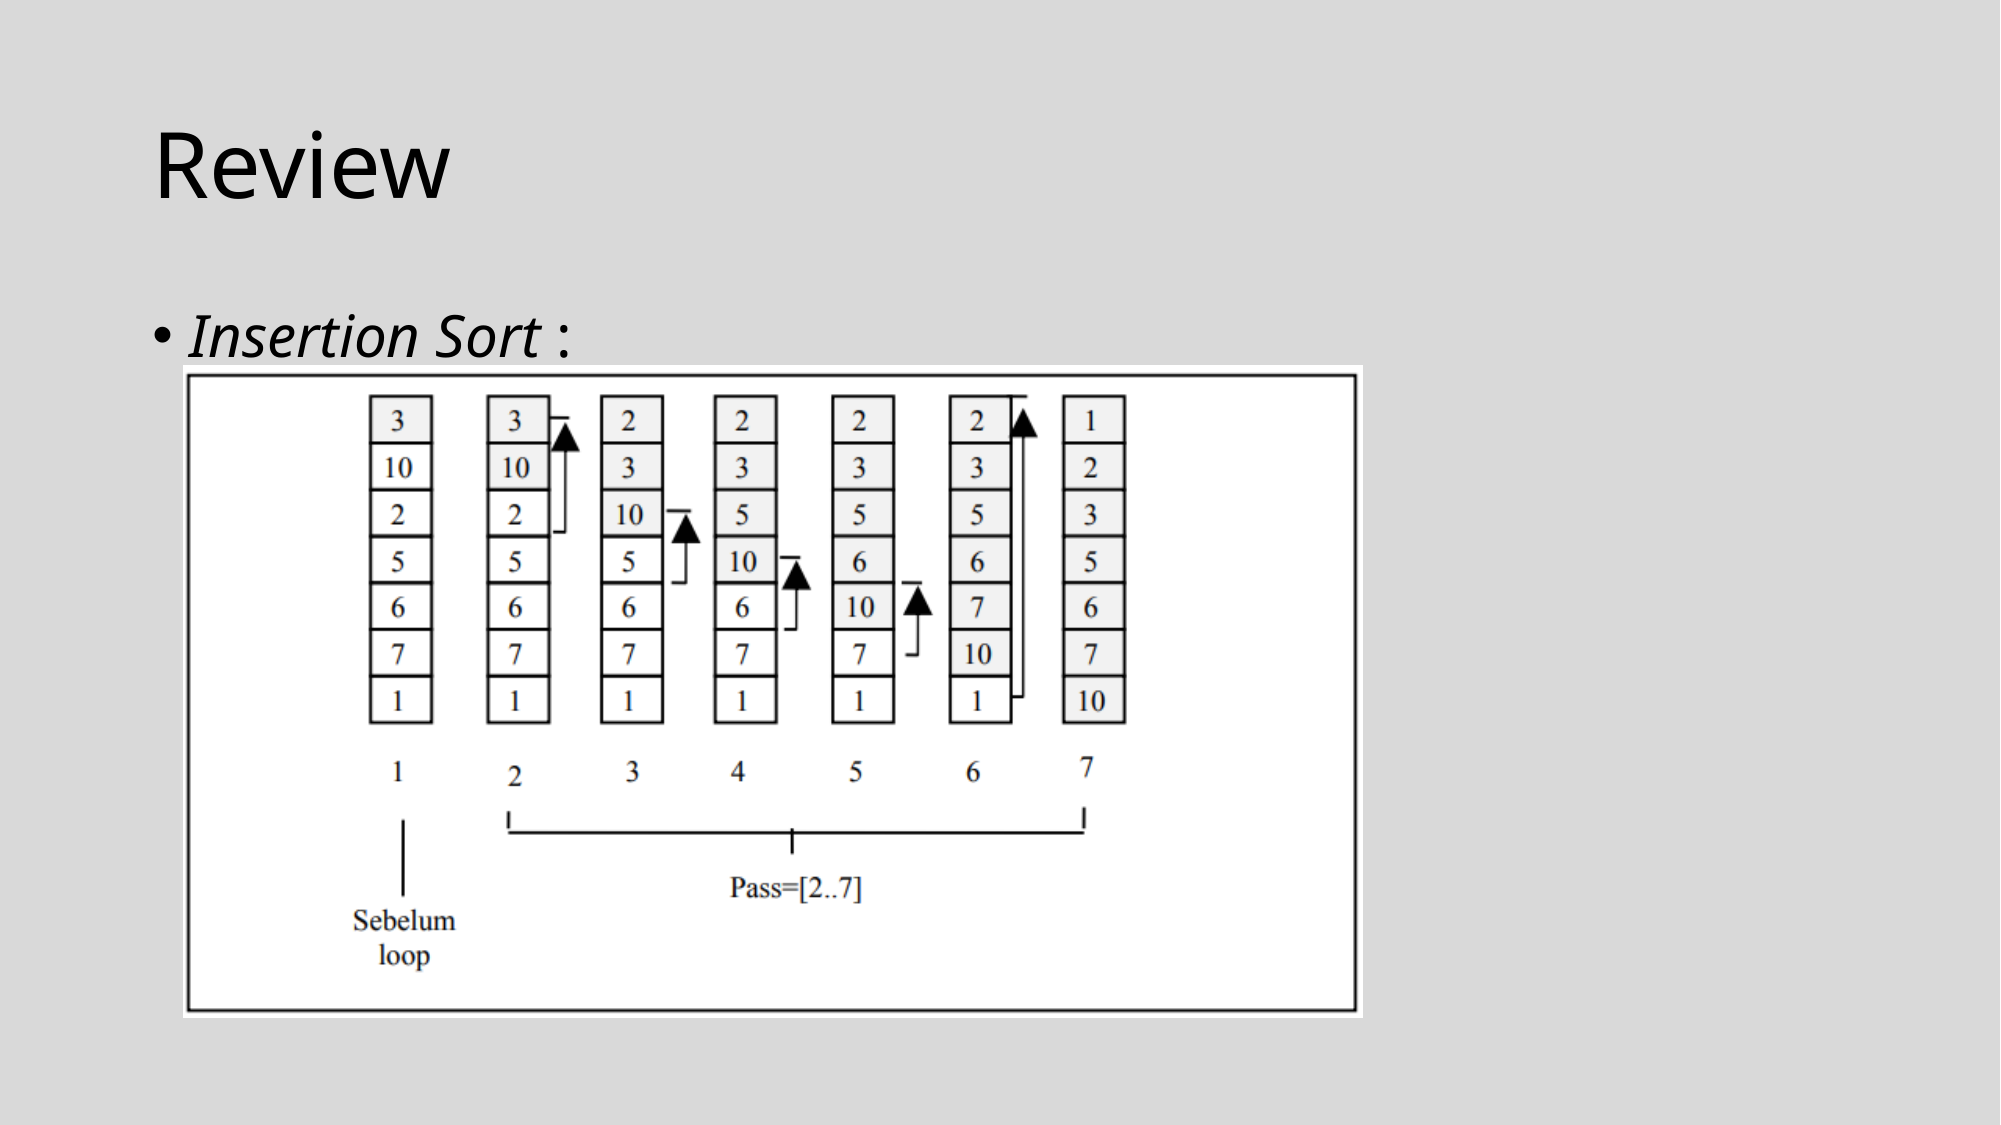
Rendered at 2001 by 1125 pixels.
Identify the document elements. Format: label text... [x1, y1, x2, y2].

picture [183, 365, 1363, 1018]
title Review [137, 59, 1863, 278]
list Insertion Sort : [137, 299, 1863, 1014]
